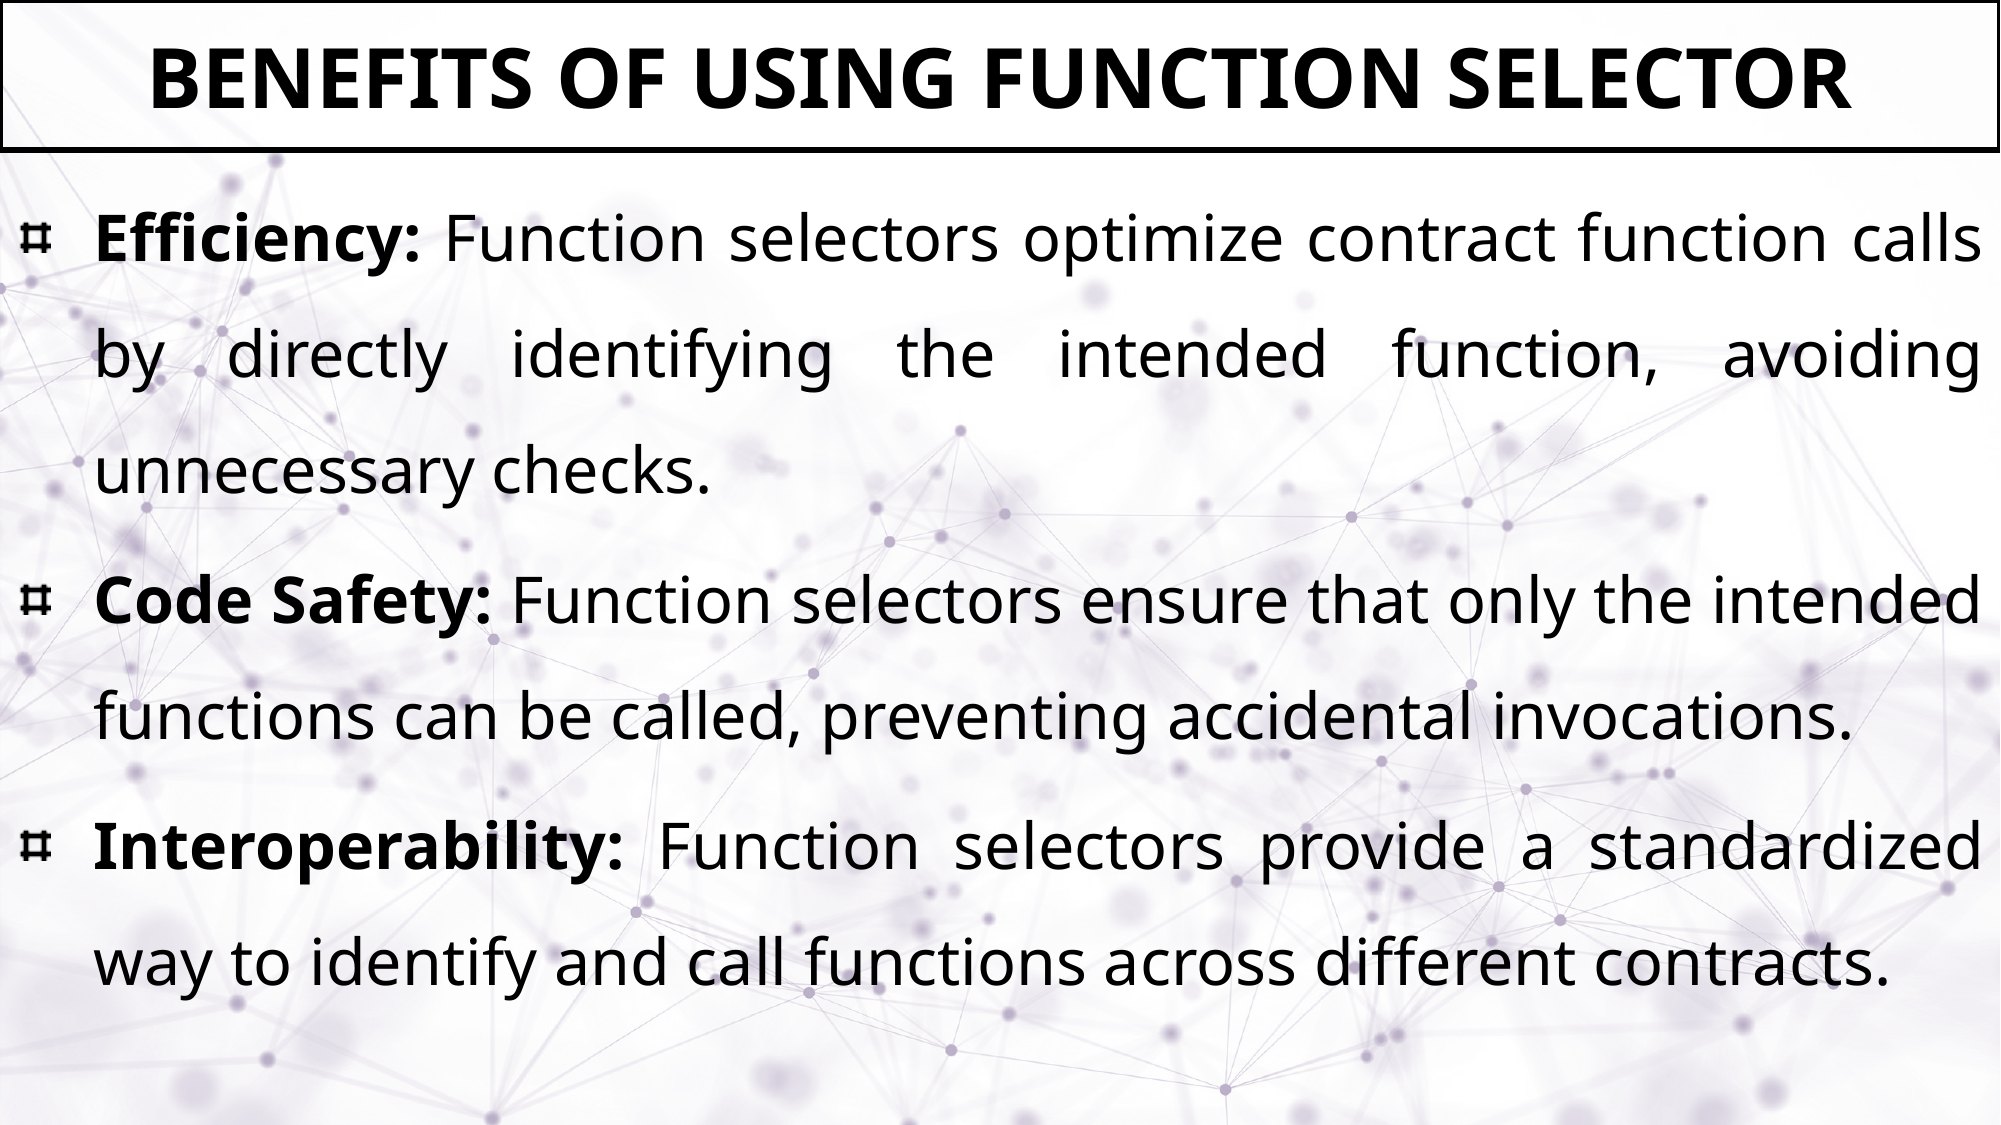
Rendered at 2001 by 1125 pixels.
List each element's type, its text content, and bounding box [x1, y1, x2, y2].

title Benefits of Using Function Selector [0, 0, 2000, 150]
list Efficiency: Function selectors optimize contract function calls by directly identifying the intended function, avoiding unnecessary checks. Code Safety: Function selectors ensure that only the intended functions can be called, preventing accidental invocations. Interoperability: Function selectors provide a standardized way to identify and call functions across different contracts. [0, 150, 2000, 1125]
picture [15, 825, 51, 861]
picture [15, 217, 51, 253]
picture [15, 579, 51, 615]
